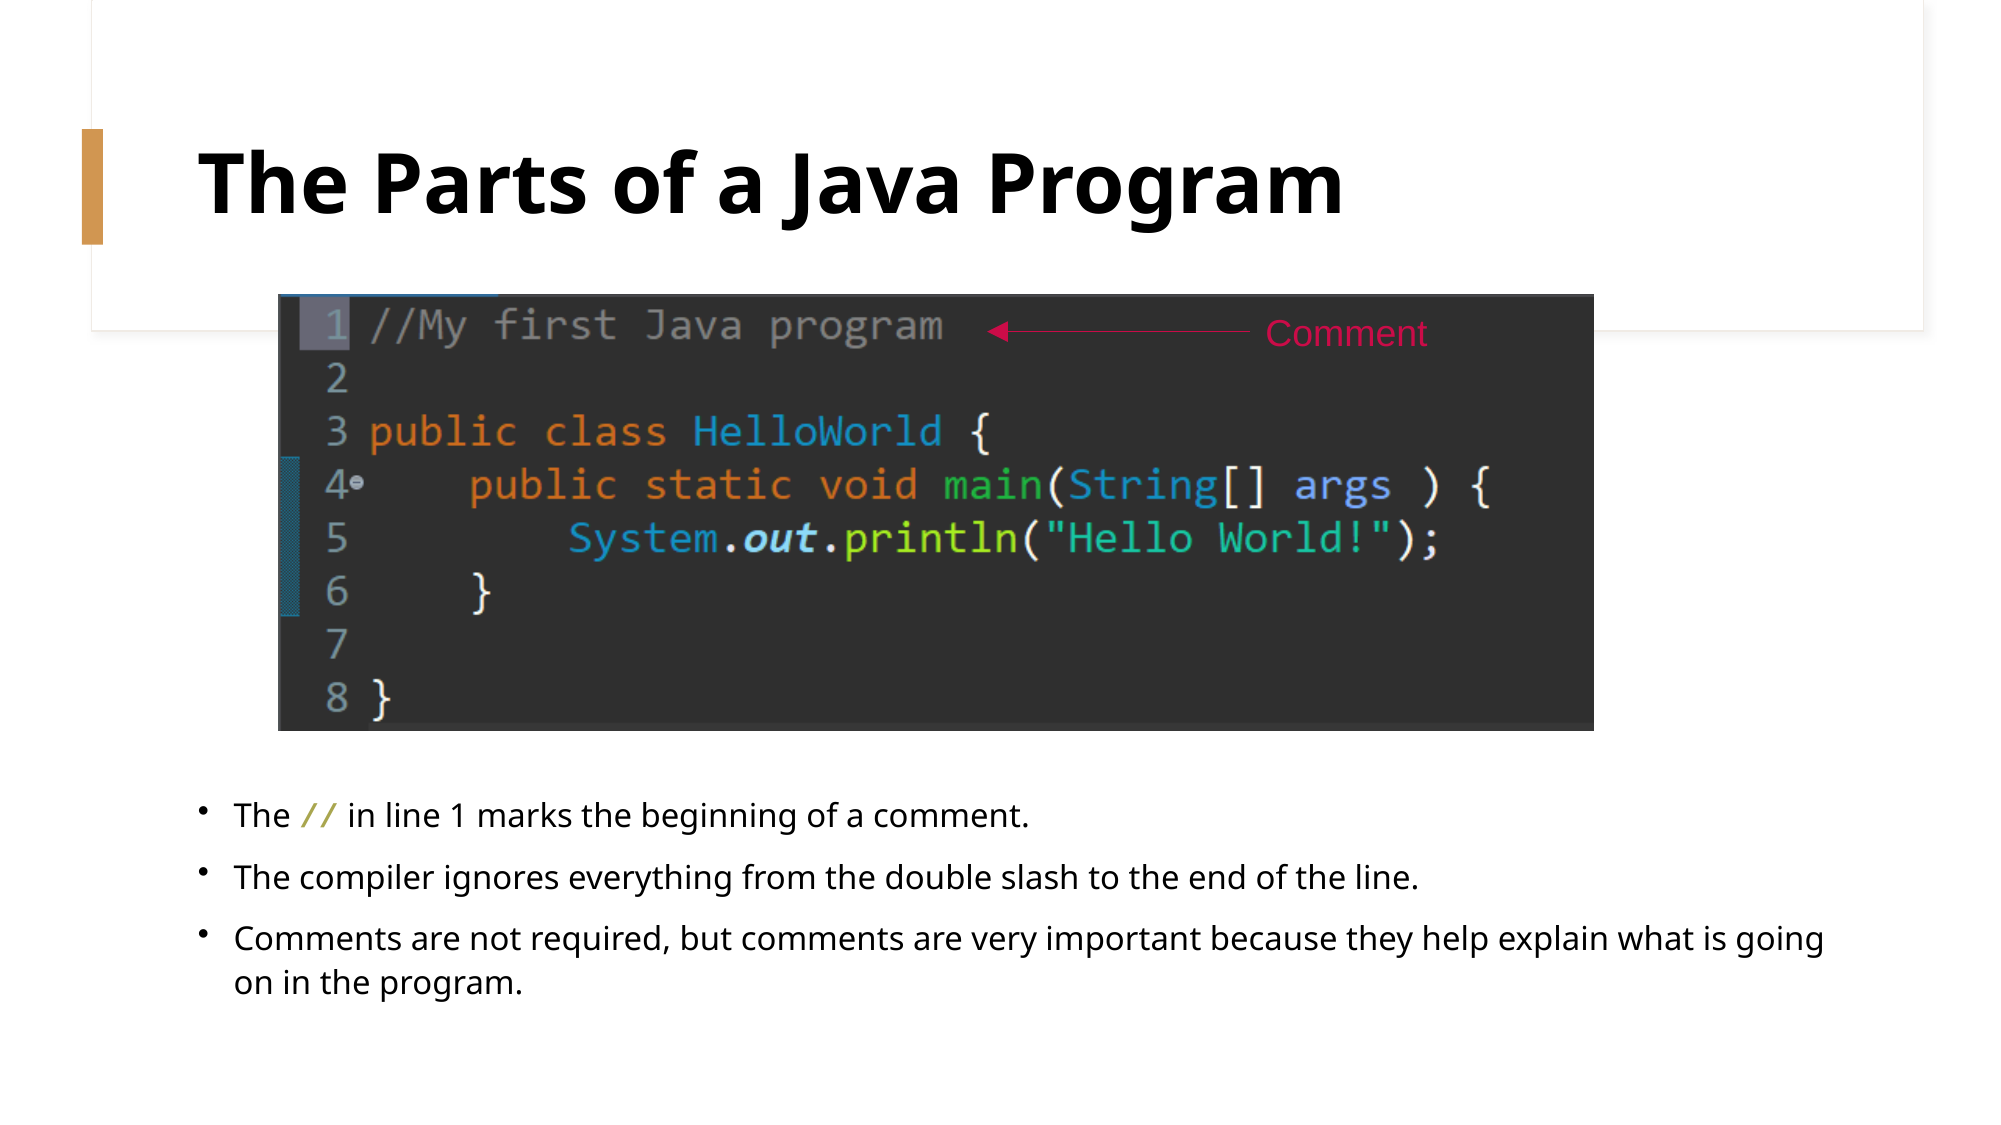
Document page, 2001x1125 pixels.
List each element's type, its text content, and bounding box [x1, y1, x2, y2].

title The Parts of a Java Program [183, 90, 1851, 284]
list The // in line 1 marks the beginning of a comment. The compiler ignores everything from the double slash to the end of the line. Comments are not required, but comments are very important because they help explain what is going on in the program. [183, 406, 1851, 1013]
picture [278, 294, 1594, 731]
